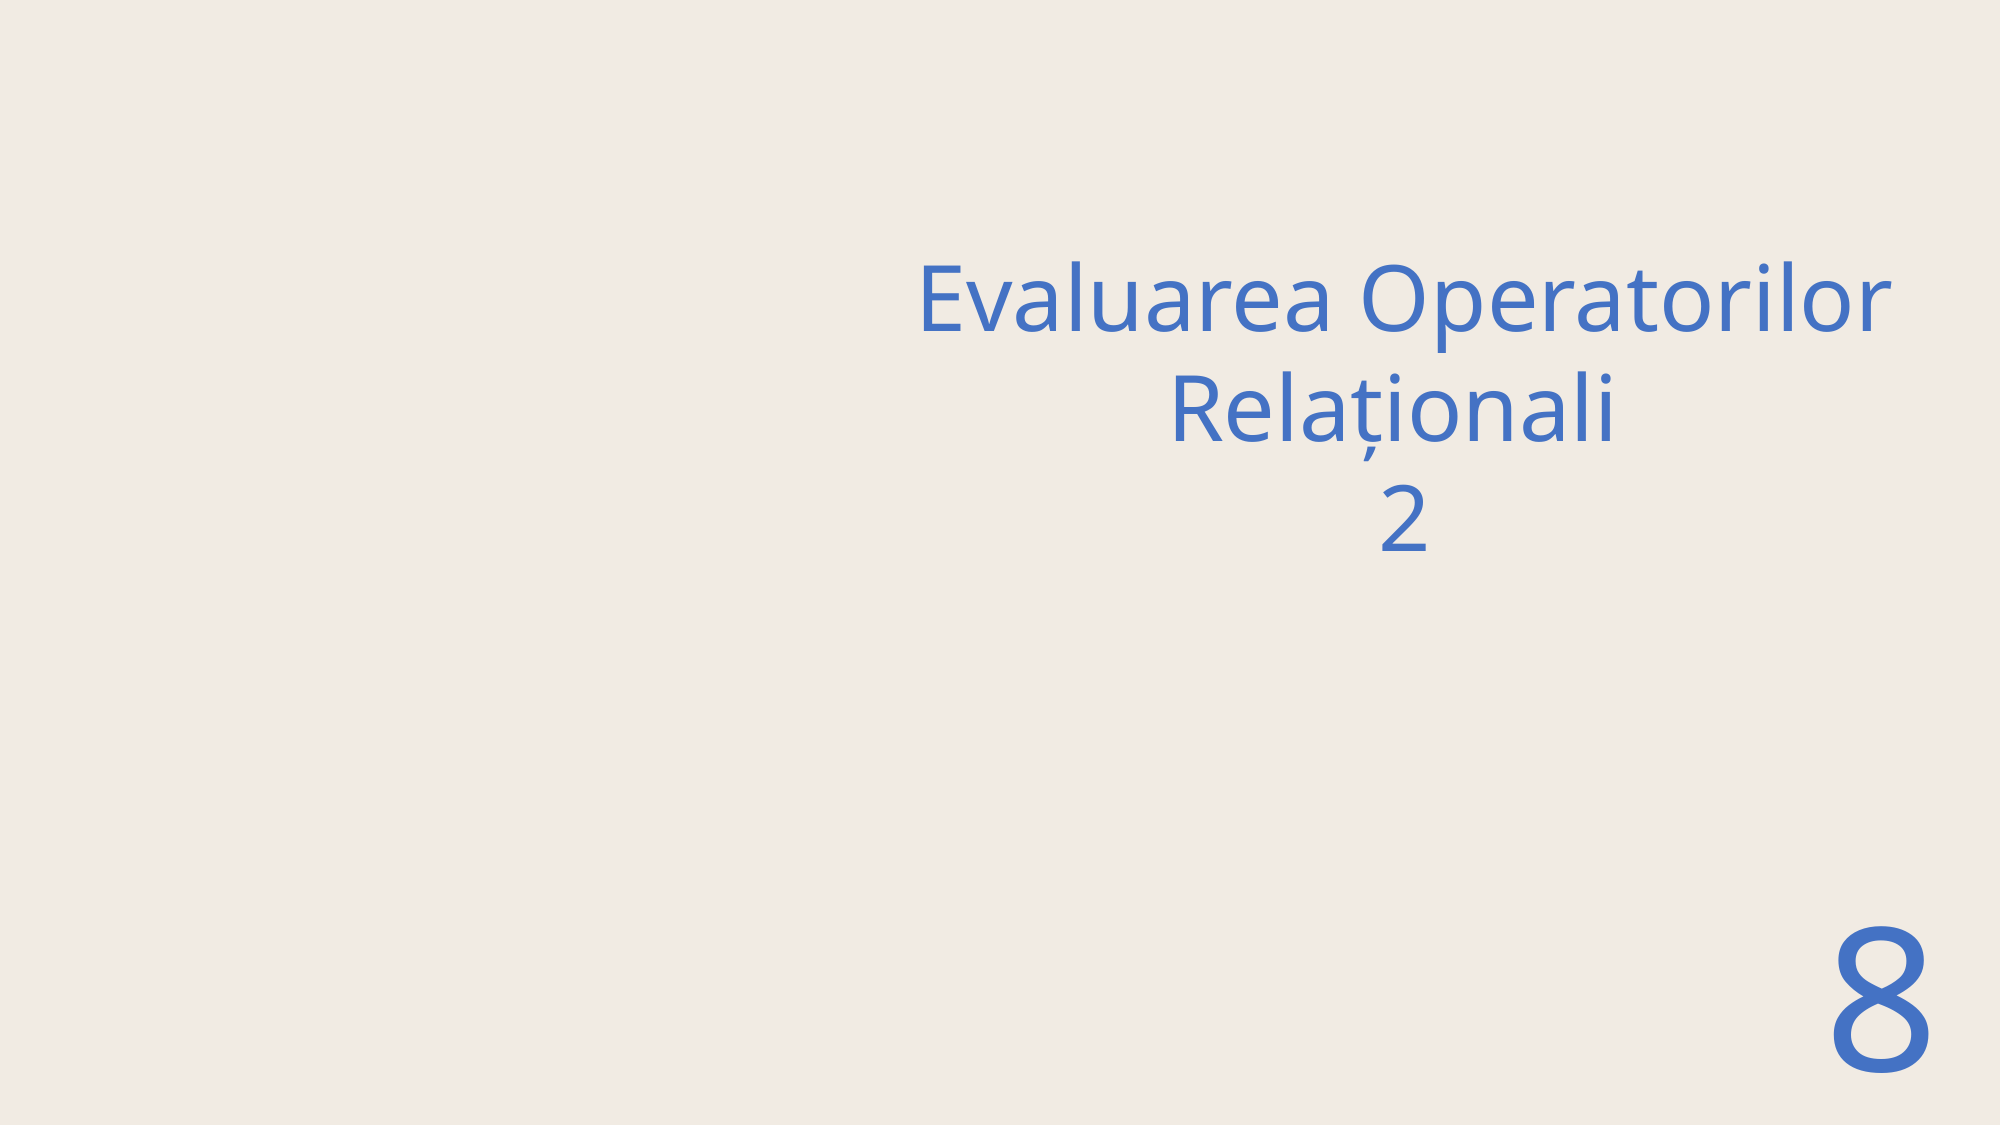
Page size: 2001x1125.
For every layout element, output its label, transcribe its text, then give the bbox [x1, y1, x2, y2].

text_box Evaluarea Operatorilor Relaţionali 2 [750, 232, 2000, 706]
text_box 8 [1809, 877, 1960, 1125]
